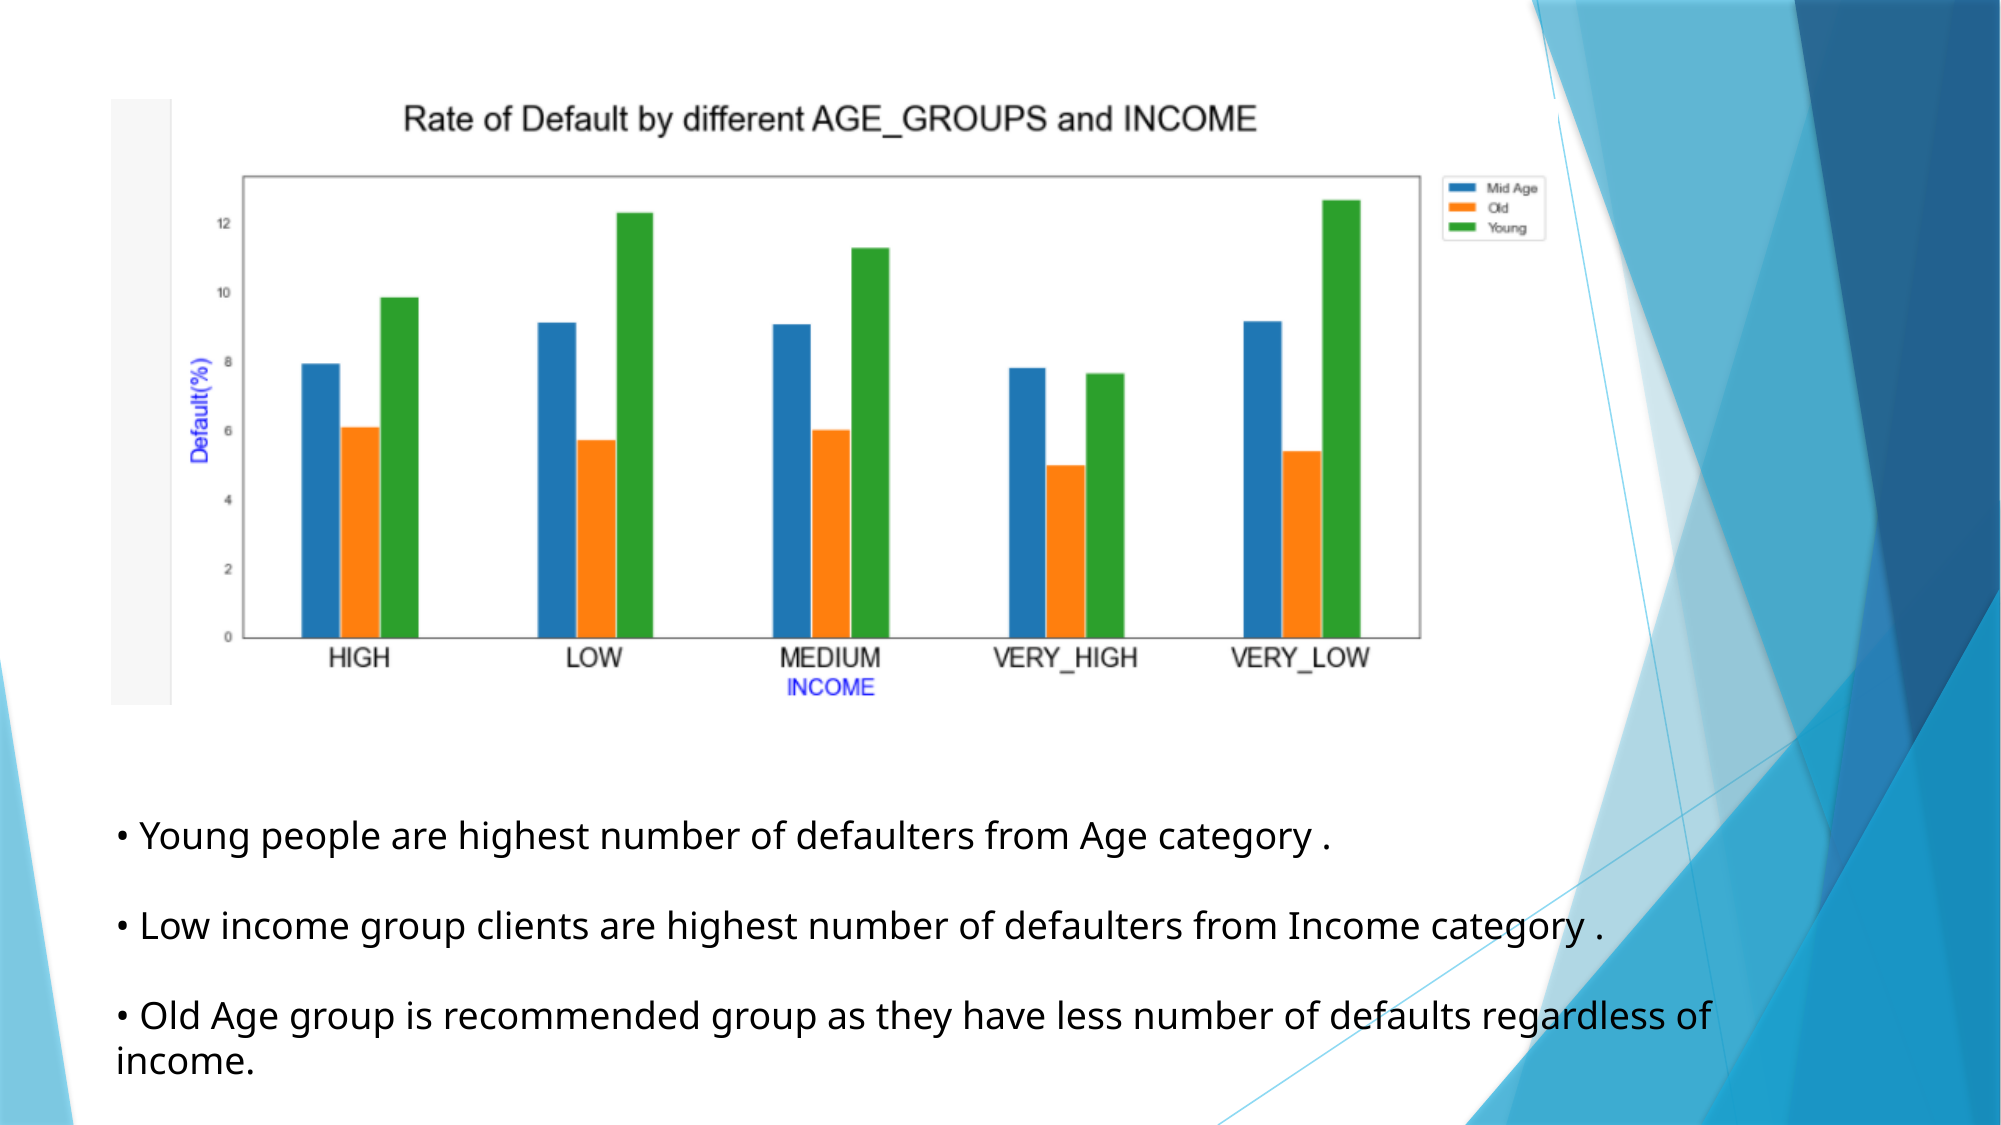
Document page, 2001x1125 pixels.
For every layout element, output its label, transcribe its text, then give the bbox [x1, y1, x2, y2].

picture [110, 99, 1559, 732]
text_box • Young people are highest number of defaulters from Age category . • Low income group clients are highest number of defaulters from Income category . • Old Age group is recommended group as they have less number of defaults regardless of income. [100, 804, 1860, 1090]
